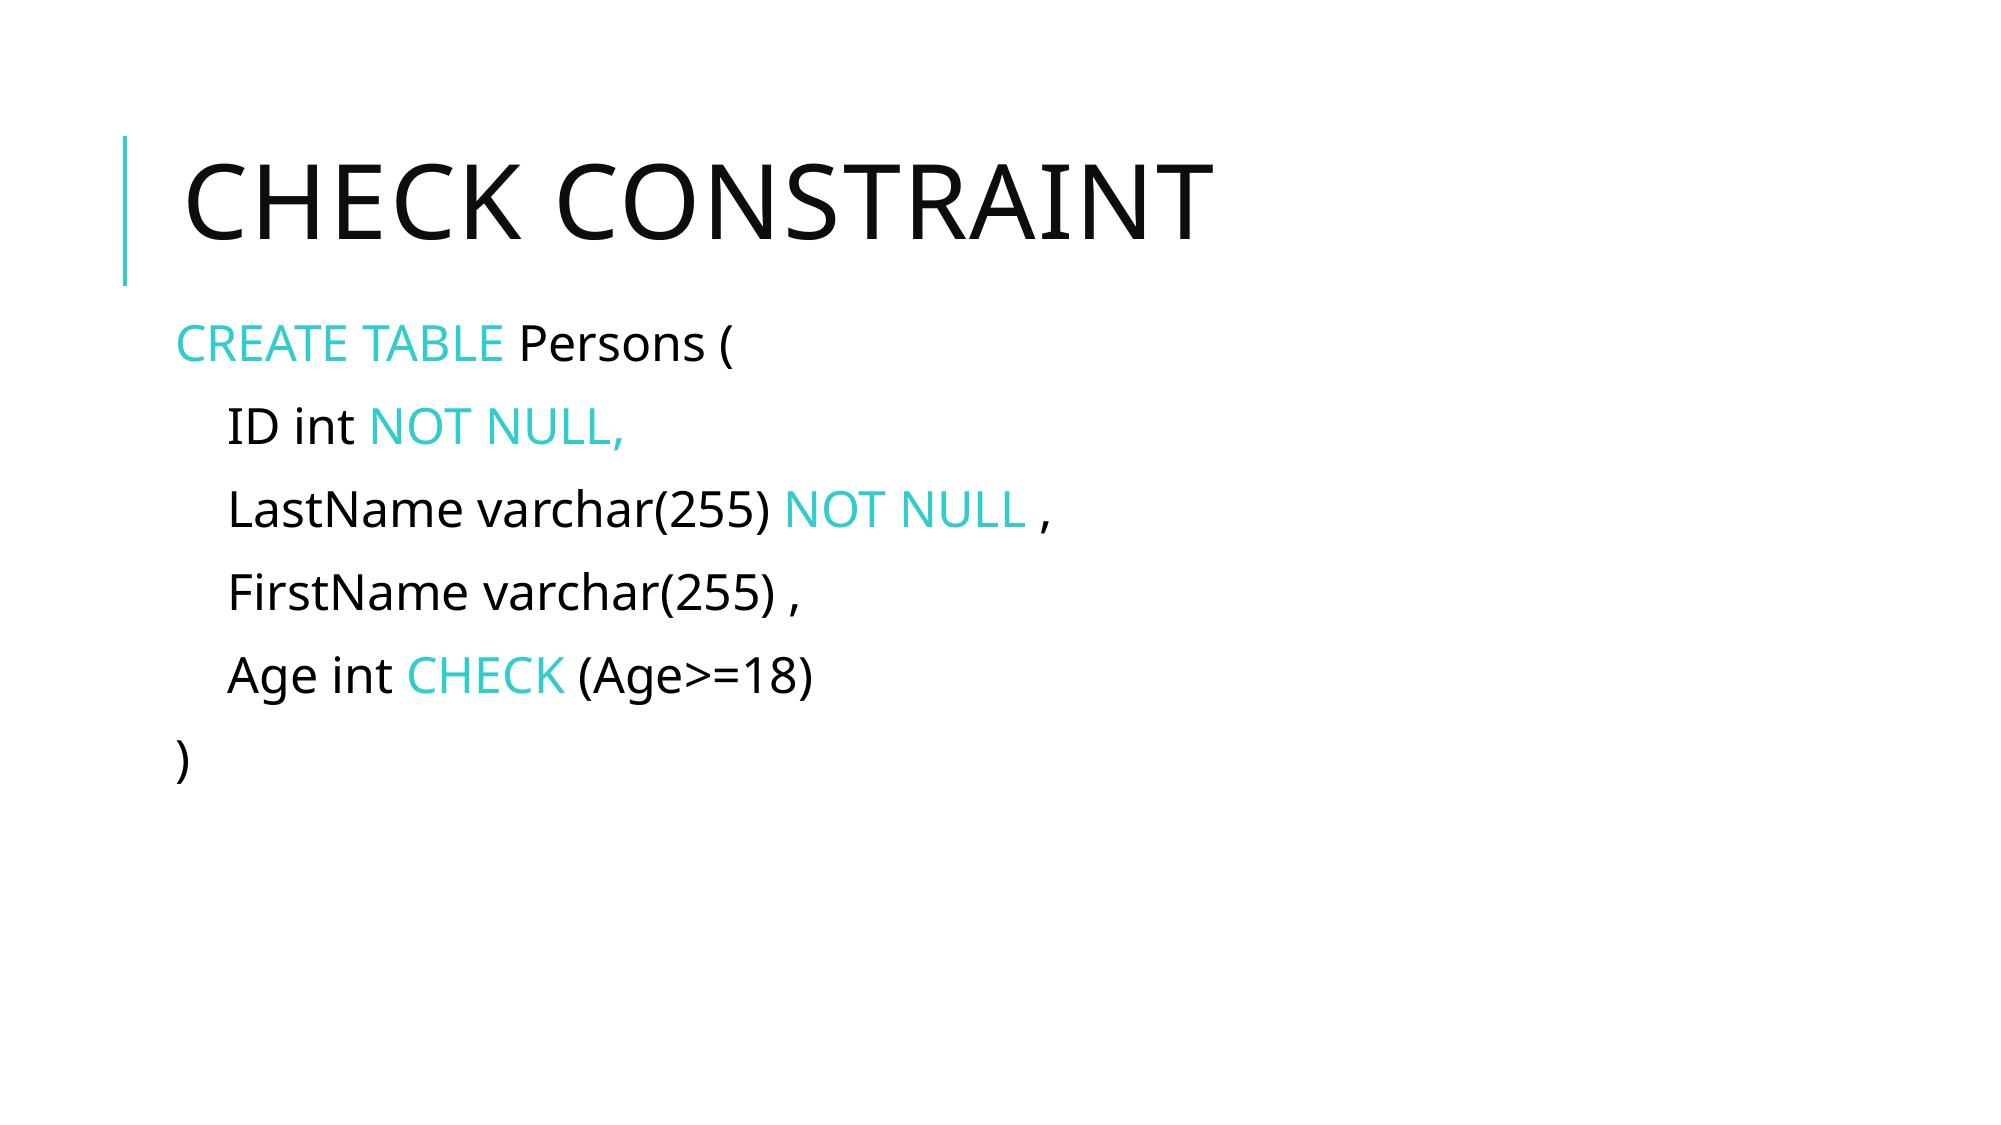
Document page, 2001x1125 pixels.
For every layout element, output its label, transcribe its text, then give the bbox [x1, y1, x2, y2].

title Check Constraint [168, 133, 1763, 285]
list CREATE TABLE Persons ( ID int NOT NULL, LastName varchar(255) NOT NULL , FirstName varchar(255) , Age int CHECK (Age>=18) ) [168, 310, 1763, 1035]
